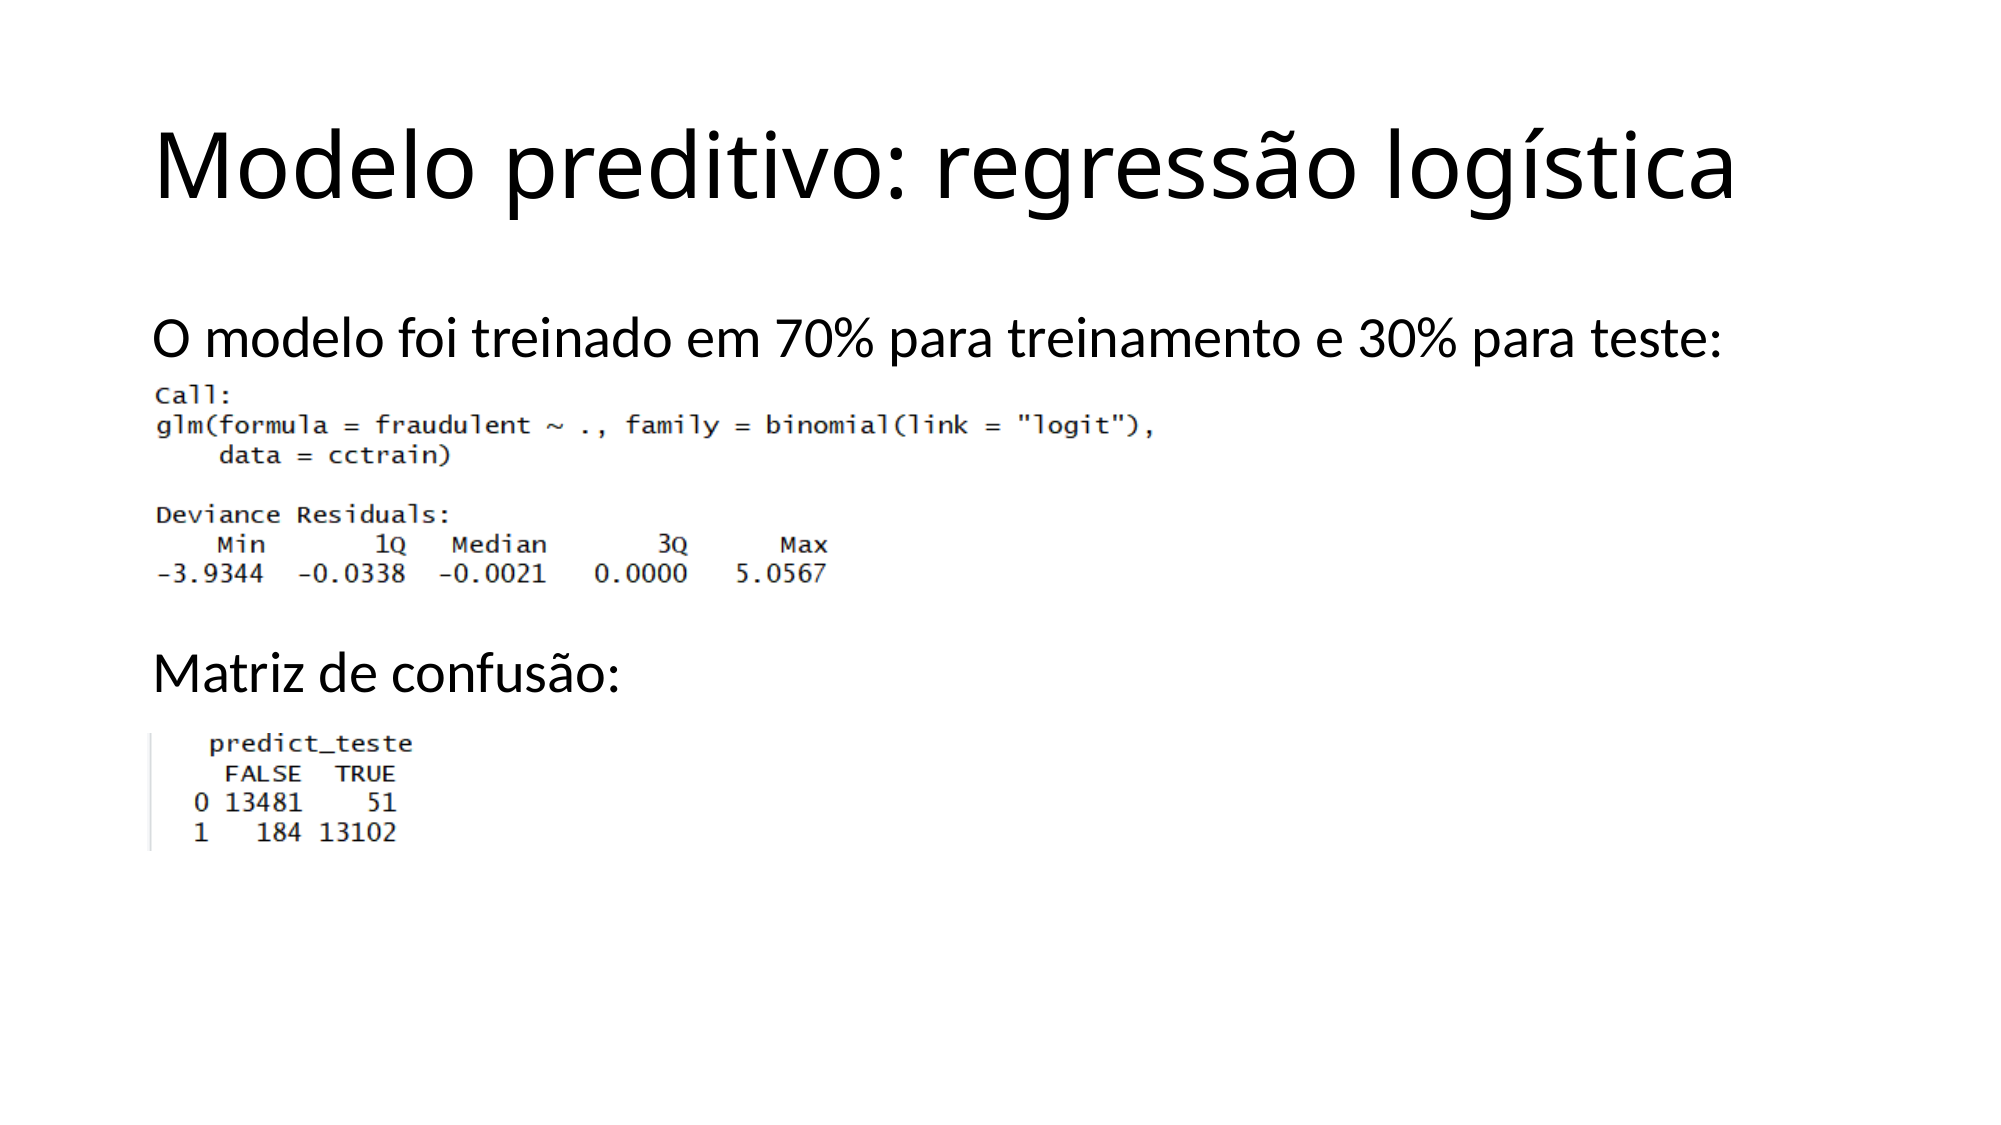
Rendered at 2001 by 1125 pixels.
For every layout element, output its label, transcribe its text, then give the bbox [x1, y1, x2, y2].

picture [147, 374, 1173, 600]
list O modelo foi treinado em 70% para treinamento e 30% para teste: Matriz de confusão: [137, 299, 1863, 1125]
picture [147, 733, 423, 851]
title Modelo preditivo: regressão logística [137, 59, 1863, 278]
